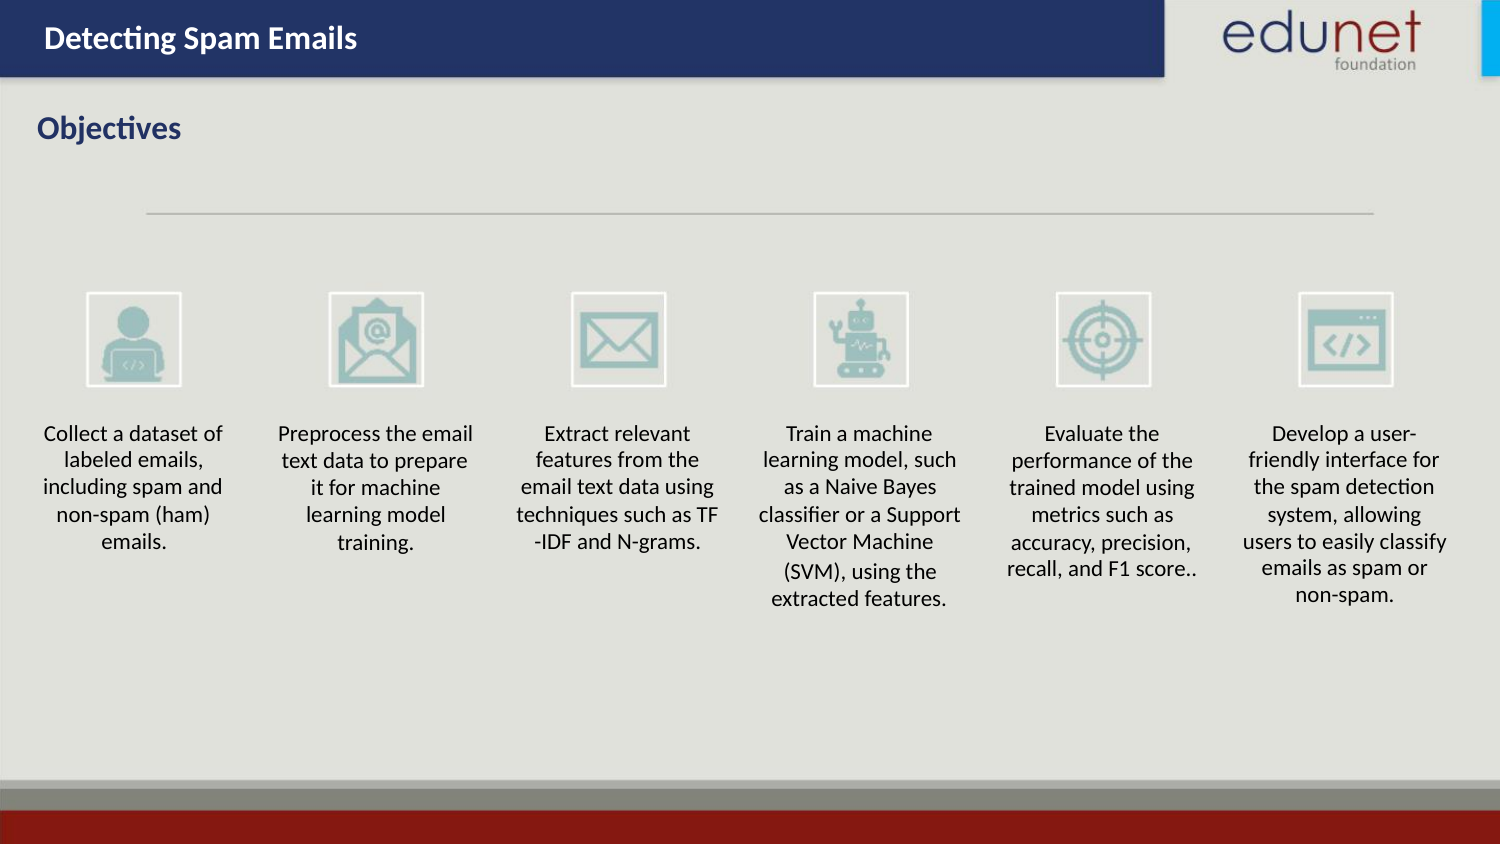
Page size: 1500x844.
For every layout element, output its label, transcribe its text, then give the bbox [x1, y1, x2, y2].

text_box Evaluate the [1044, 421, 1197, 446]
text_box Extract relevant features from the email text data using techniques such as TF -IDF and N-grams. [516, 421, 755, 554]
text_box Train a machine learning model, such as a Naive Bayes classifier or a Support Vector Machine [759, 421, 997, 554]
text_box [0, 0, 1500, 844]
text_box Detecting Spam Emails Objectives [37, 21, 410, 147]
text_box Preprocess the email [278, 421, 509, 446]
text_box Develop a user- friendly interface for the spam detection system, allowing users to easily classify emails as spam or non-spam. [1242, 421, 1483, 608]
text_box performance of the trained model using metrics such as accuracy, precision, recall, and F1 score.. [1007, 449, 1235, 582]
text_box text data to prepare it for machine learning model training. [281, 449, 506, 555]
text_box Collect a dataset of labeled emails, including spam and non-spam (ham) emails. [43, 421, 260, 554]
text_box (SVM), using the extracted features. [771, 560, 985, 612]
